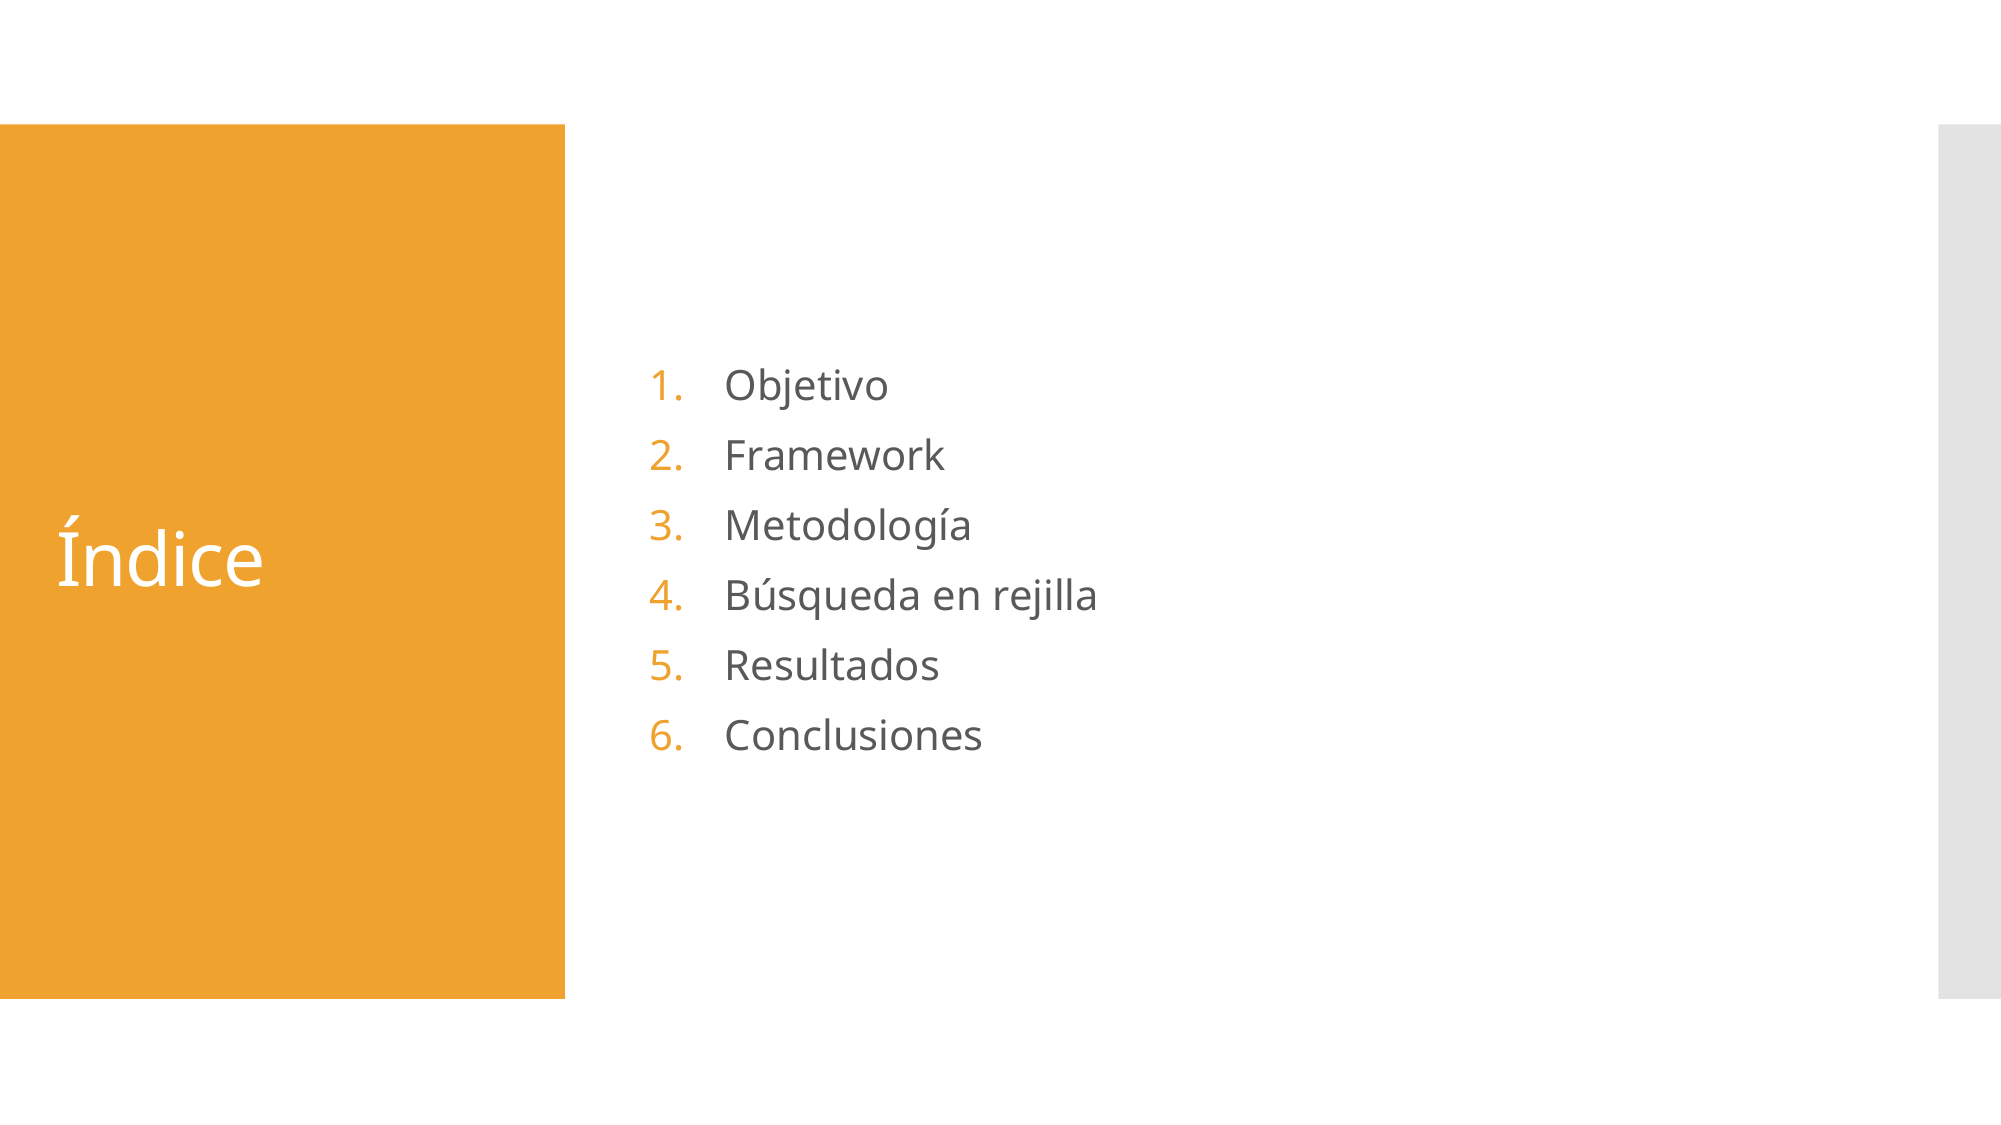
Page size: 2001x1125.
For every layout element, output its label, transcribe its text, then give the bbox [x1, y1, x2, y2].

title Índice [41, 184, 525, 940]
list Objetivo Framework Metodología Búsqueda en rejilla Resultados Conclusiones [634, 141, 1835, 982]
